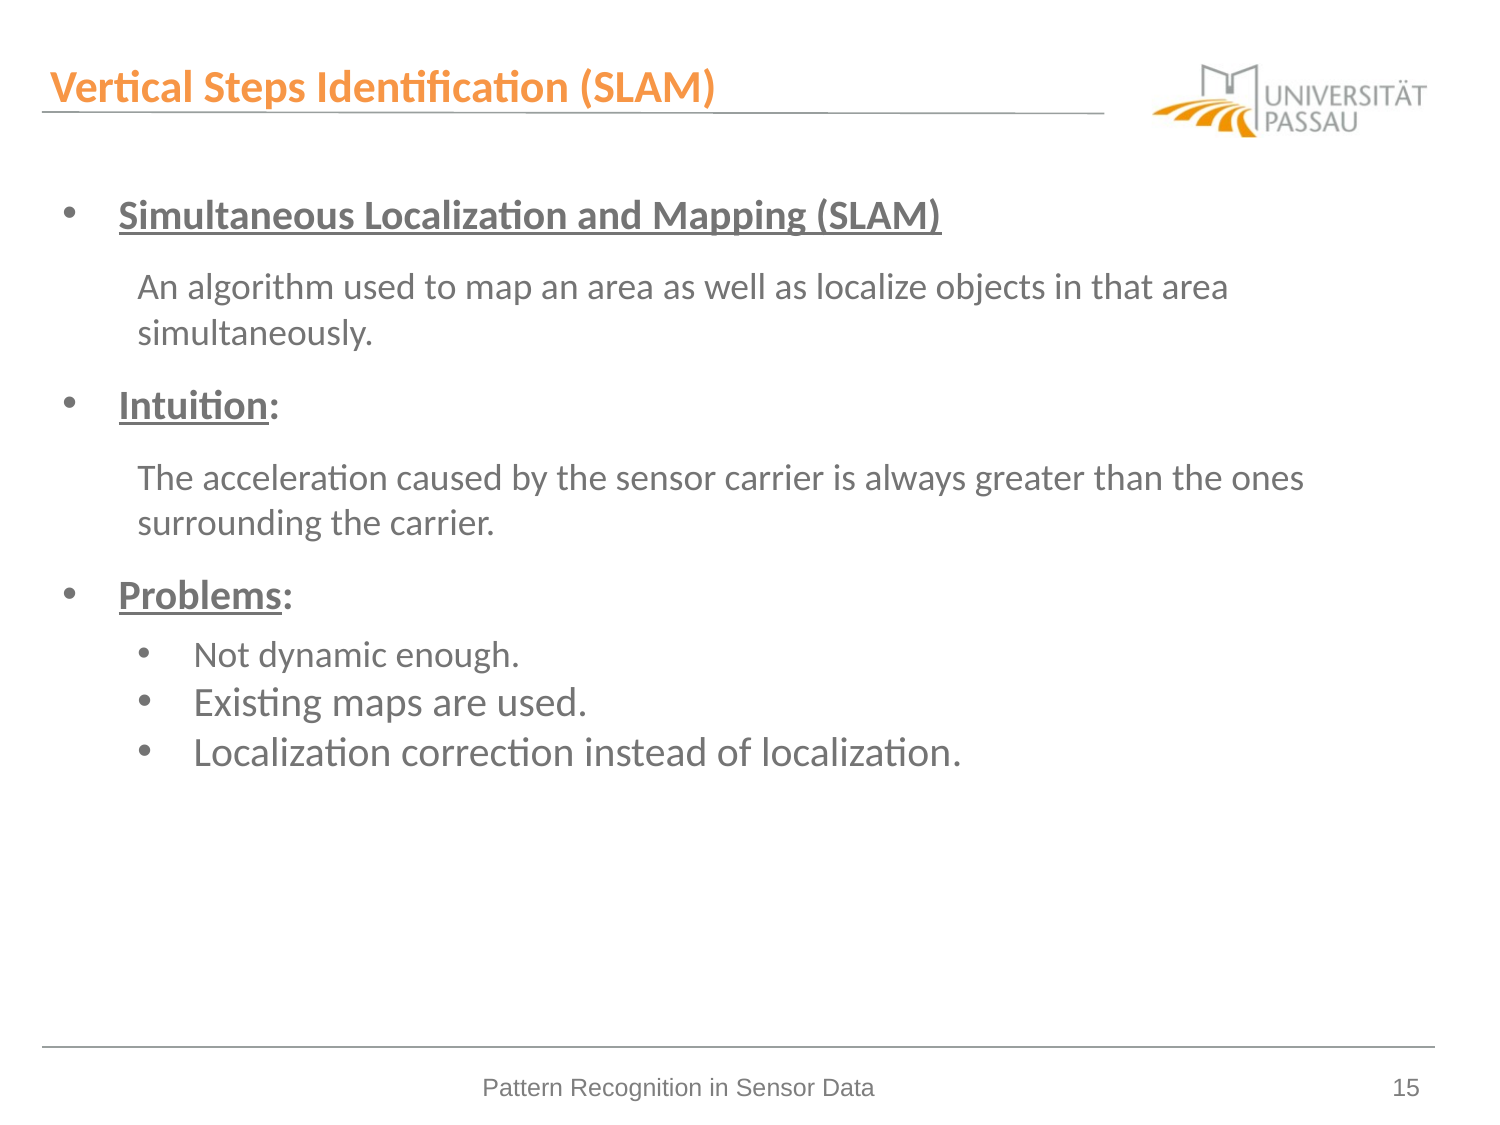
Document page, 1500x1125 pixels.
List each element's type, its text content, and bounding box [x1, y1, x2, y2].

footer Pattern Recognition in Sensor Data [480, 1071, 1032, 1104]
picture [1151, 63, 1428, 138]
list Simultaneous Localization and Mapping (SLAM) An algorithm used to map an area as well as localize objects in that area simultaneously. Intuition: The acceleration caused by the sensor carrier is always greater than the ones surrounding the carrier. Problems: Not dynamic enough. Existing maps are used. Localization correction instead of localization. [62, 187, 1438, 791]
title Vertical Steps Identification (SLAM) [50, 56, 1100, 113]
slide_number 15 [1388, 1071, 1425, 1104]
